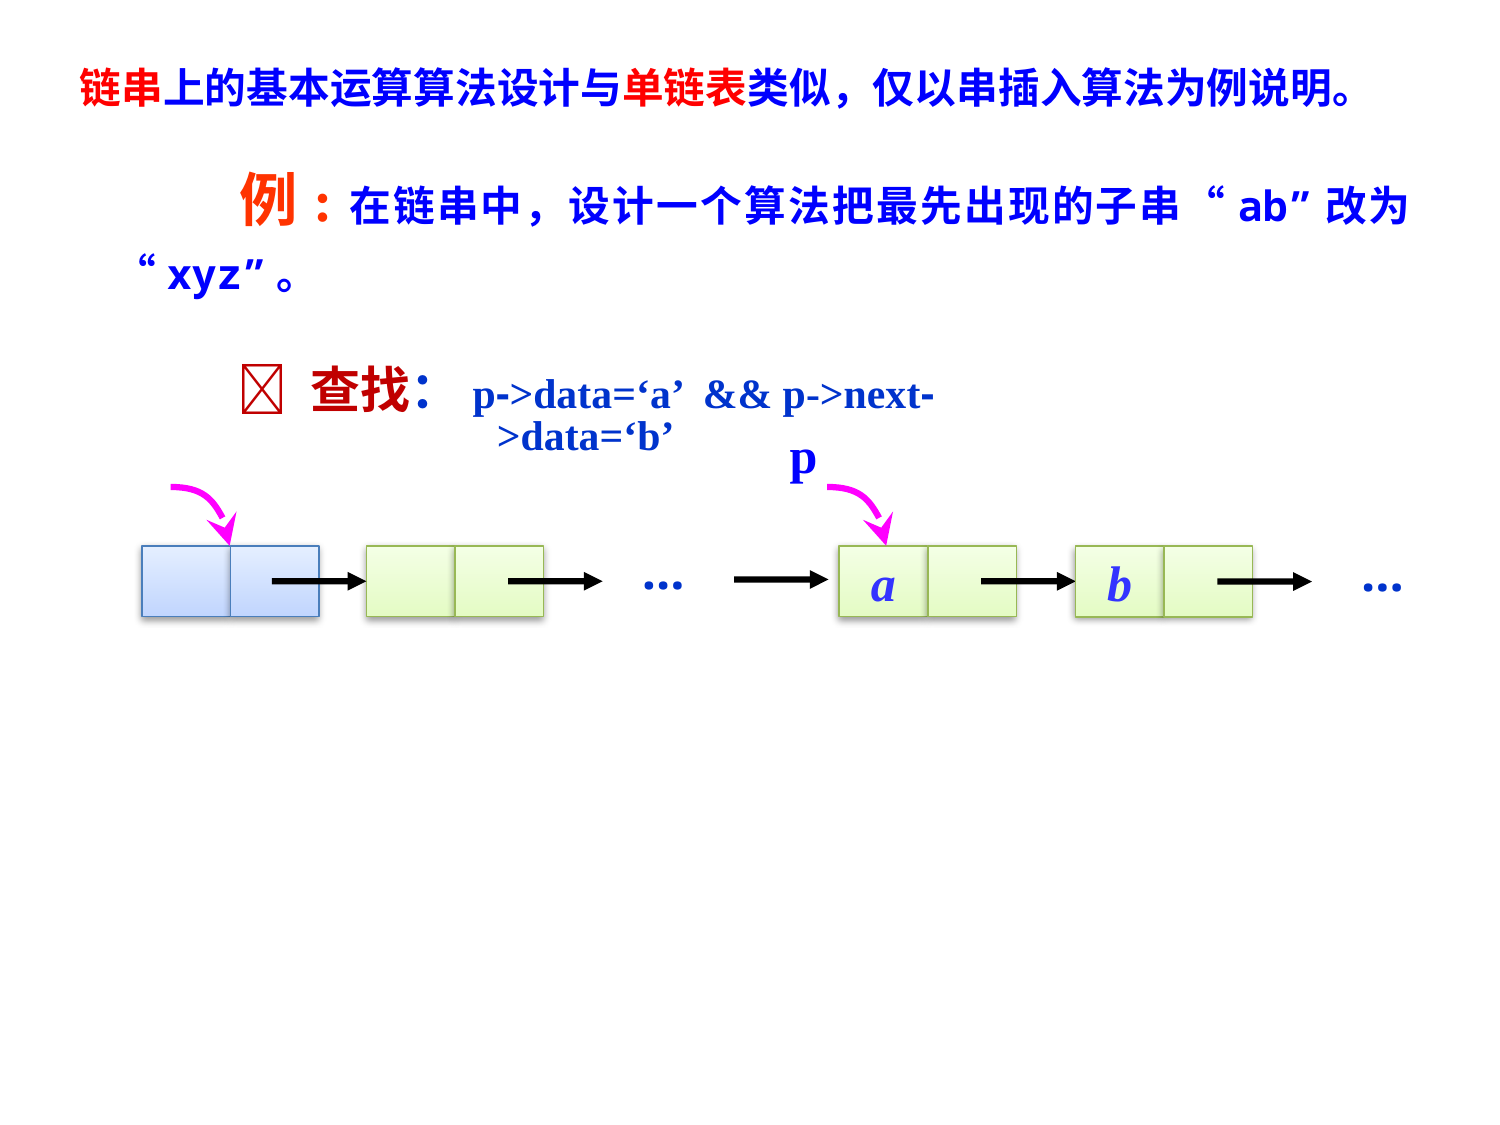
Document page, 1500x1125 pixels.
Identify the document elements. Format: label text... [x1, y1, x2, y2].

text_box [140, 362, 1430, 622]
text_box 链串上的基本运算算法设计与单链表类似，仅以串插入算法为例说明。 [64, 54, 1413, 120]
text_box 例:在链串中，设计一个算法把最先出现的子串“ab”改为“xyz”。 [100, 148, 1426, 307]
